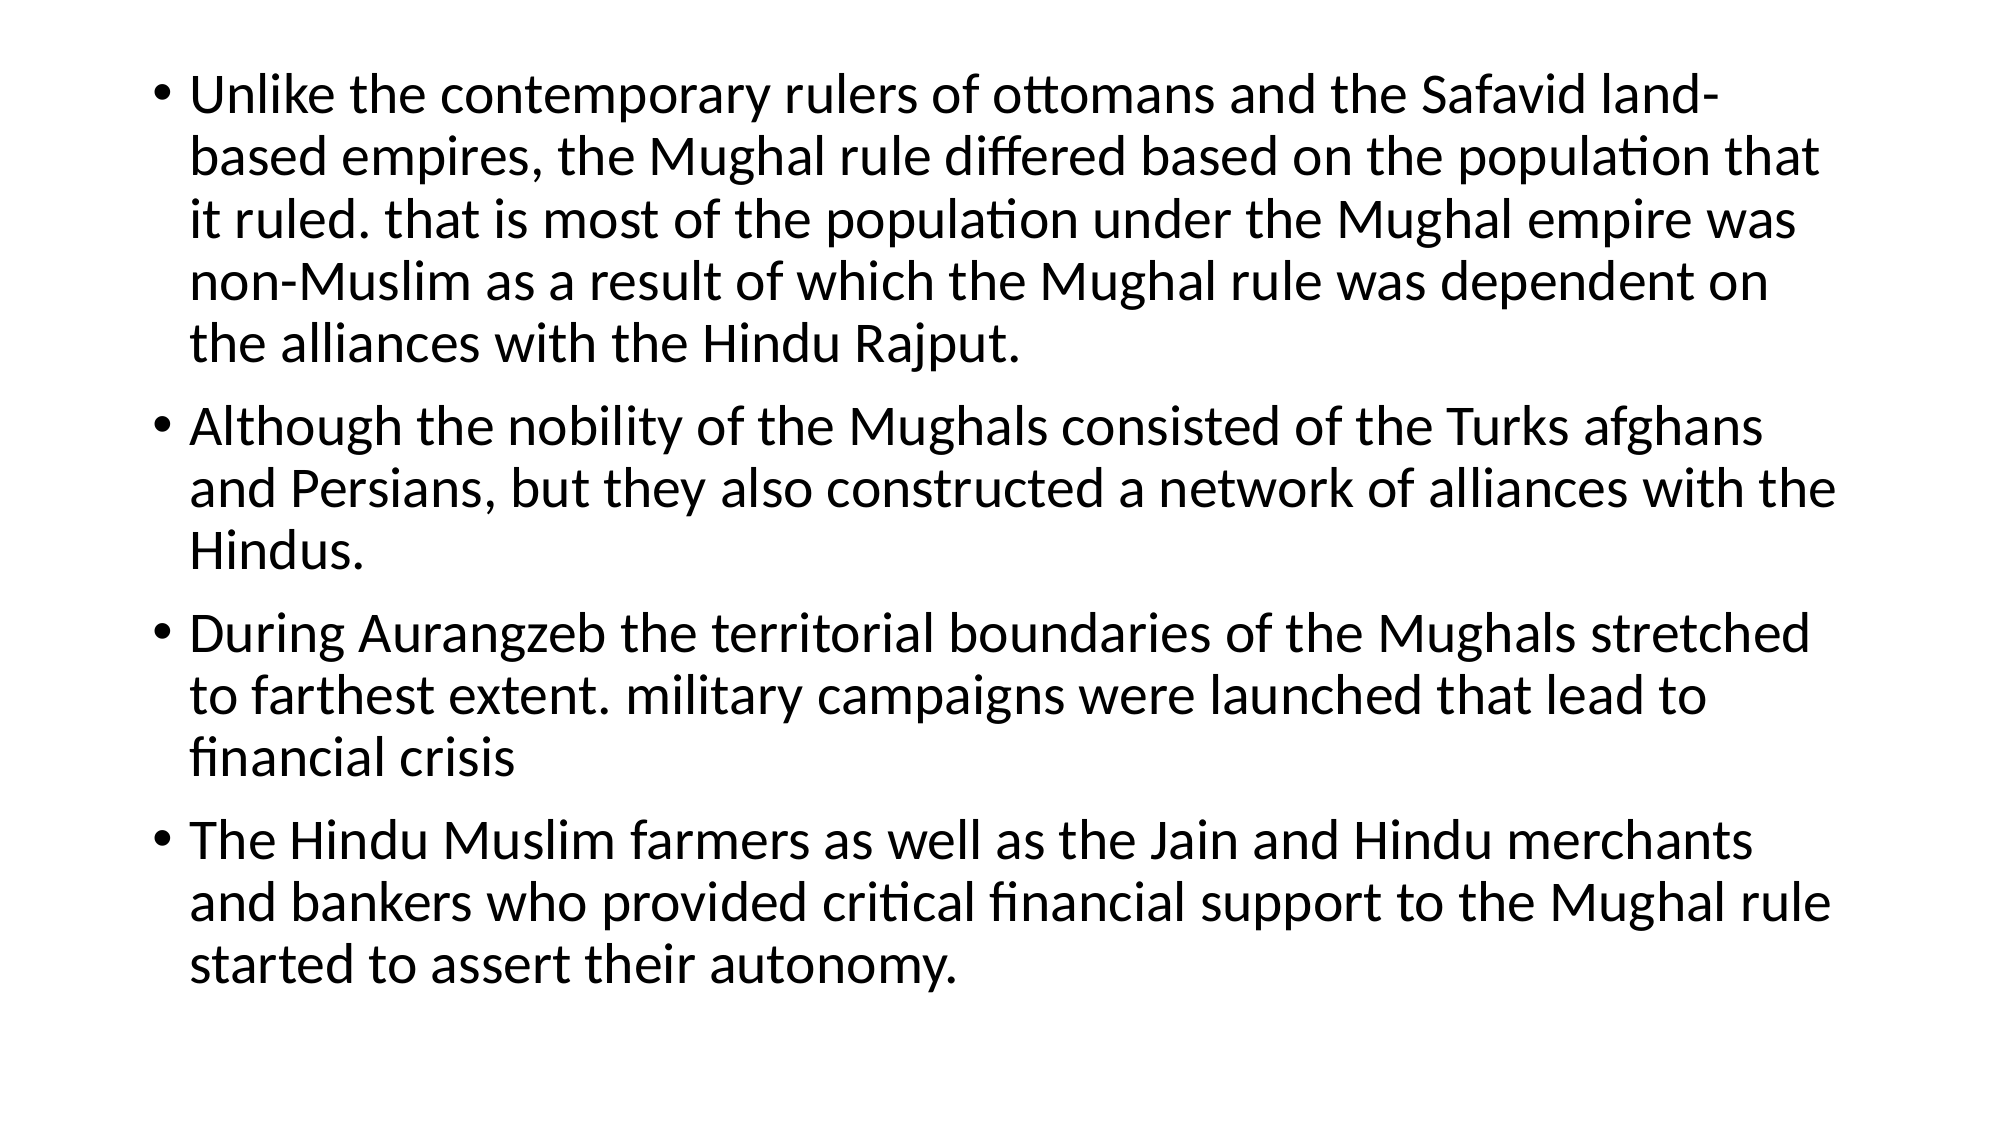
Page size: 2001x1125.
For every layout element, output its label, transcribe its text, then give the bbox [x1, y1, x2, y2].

list Unlike the contemporary rulers of ottomans and the Safavid land-based empires, the Mughal rule differed based on the population that it ruled. that is most of the population under the Mughal empire was non-Muslim as a result of which the Mughal rule was dependent on the alliances with the Hindu Rajput. Although the nobility of the Mughals consisted of the Turks afghans and Persians, but they also constructed a network of alliances with the Hindus. During Aurangzeb the territorial boundaries of the Mughals stretched to farthest extent. military campaigns were launched that lead to financial crisis The Hindu Muslim farmers as well as the Jain and Hindu merchants and bankers who provided critical financial support to the Mughal rule started to assert their autonomy. [137, 56, 1863, 1014]
